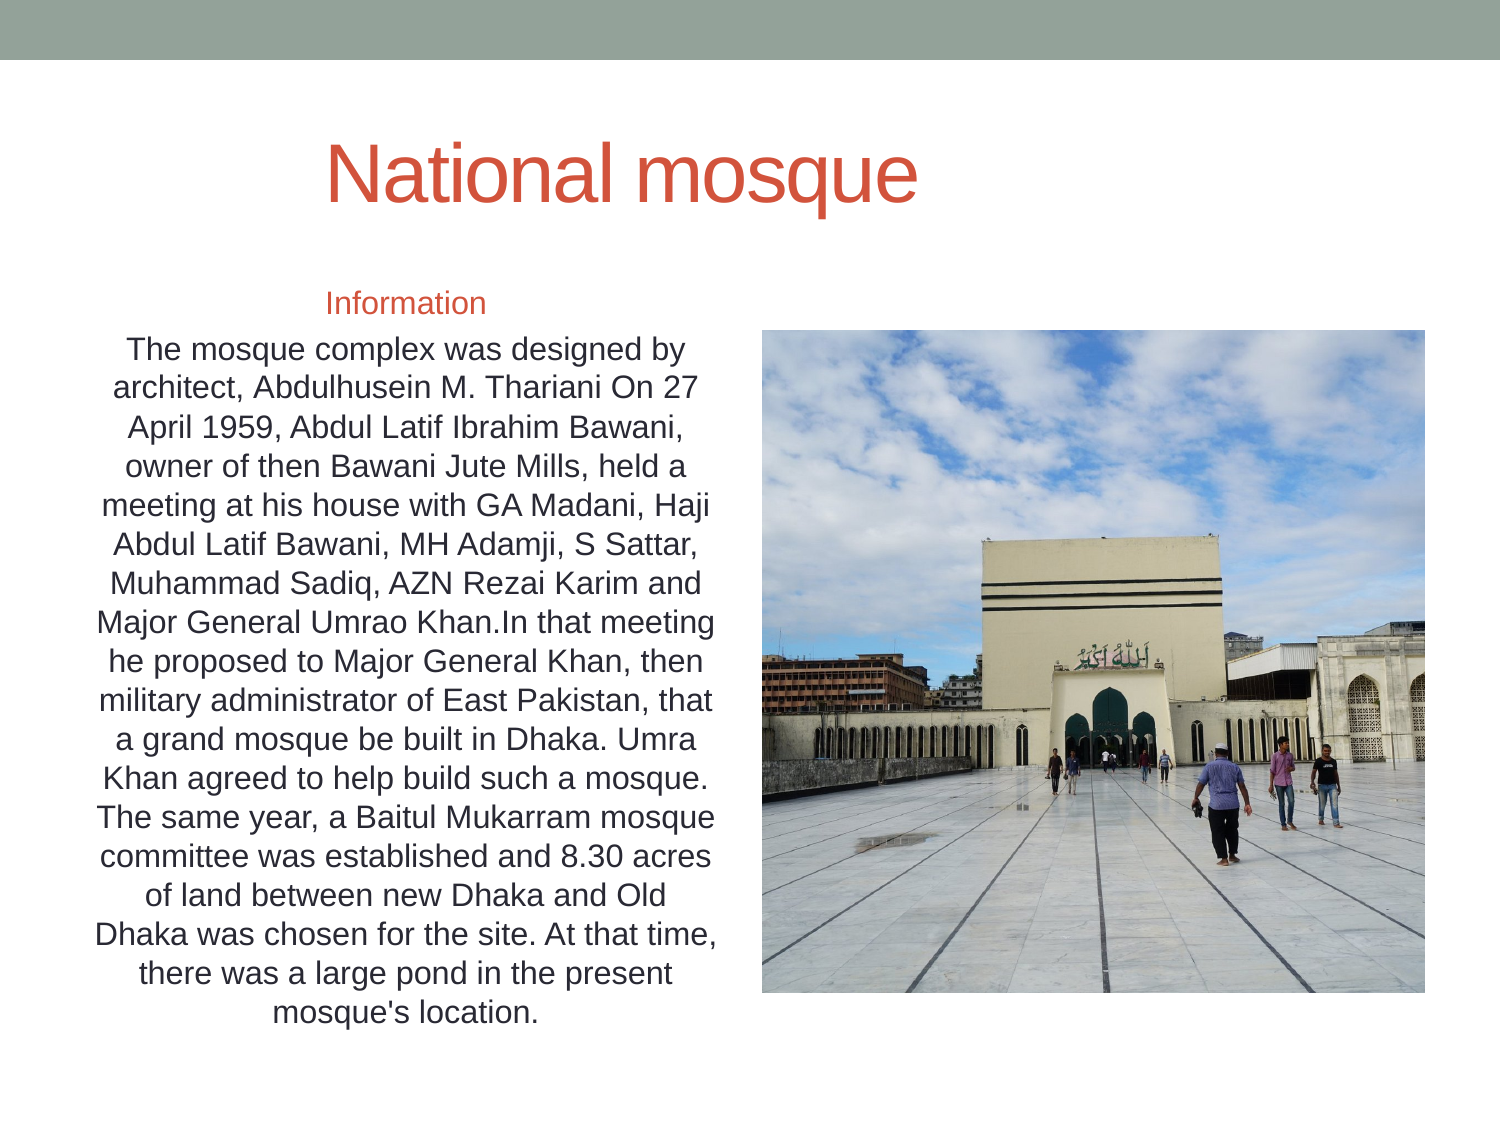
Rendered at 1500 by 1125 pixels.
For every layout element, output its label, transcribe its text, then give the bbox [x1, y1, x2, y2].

title National mosque [75, 87, 1425, 250]
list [762, 329, 1426, 993]
list Information The mosque complex was designed by architect, Abdulhusein M. Thariani On 27 April 1959, Abdul Latif Ibrahim Bawani, owner of then Bawani Jute Mills, held a meeting at his house with GA Madani, Haji Abdul Latif Bawani, MH Adamji, S Sattar, Muhammad Sadiq, AZN Rezai Karim and Major General Umrao Khan.In that meeting he proposed to Major General Khan, then military administrator of East Pakistan, that a grand mosque be built in Dhaka. Umra Khan agreed to help build such a mosque. The same year, a Baitul Mukarram mosque committee was established and 8.30 acres of land between new Dhaka and Old Dhaka was chosen for the site. At that time, there was a large pond in the present mosque's location. [75, 274, 738, 1049]
